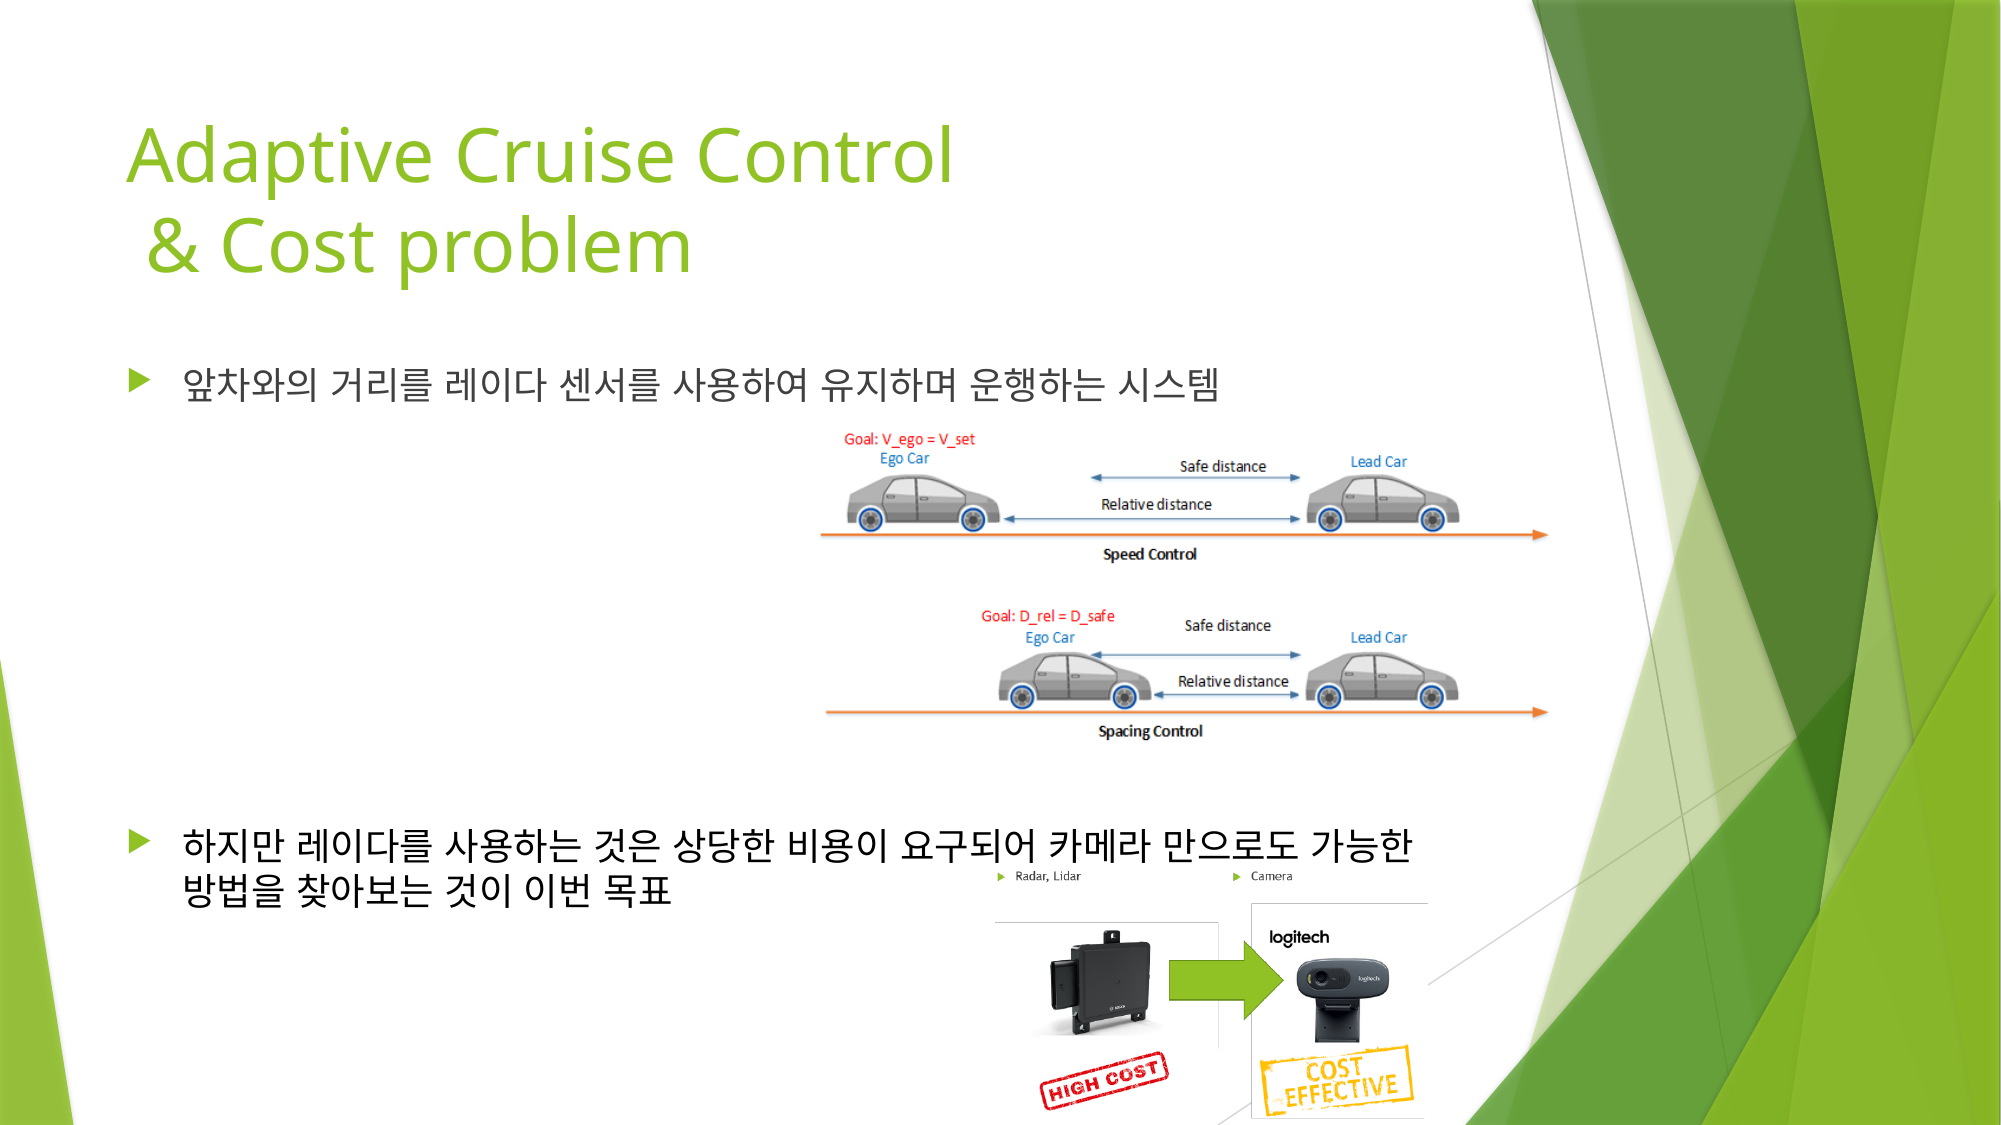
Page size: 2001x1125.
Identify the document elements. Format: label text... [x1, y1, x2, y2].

list 앞차와의 거리를 레이다 센서를 사용하여 유지하며 운행하는 시스템 하지만 레이다를 사용하는 것은 상당한 비용이 요구되어 카메라 만으로도 가능한 방법을 찾아보는 것이 이번 목표 [111, 354, 1522, 992]
title Adaptive Cruise Control & Cost problem [111, 99, 1522, 317]
picture [991, 864, 1452, 1125]
picture [815, 416, 1554, 758]
